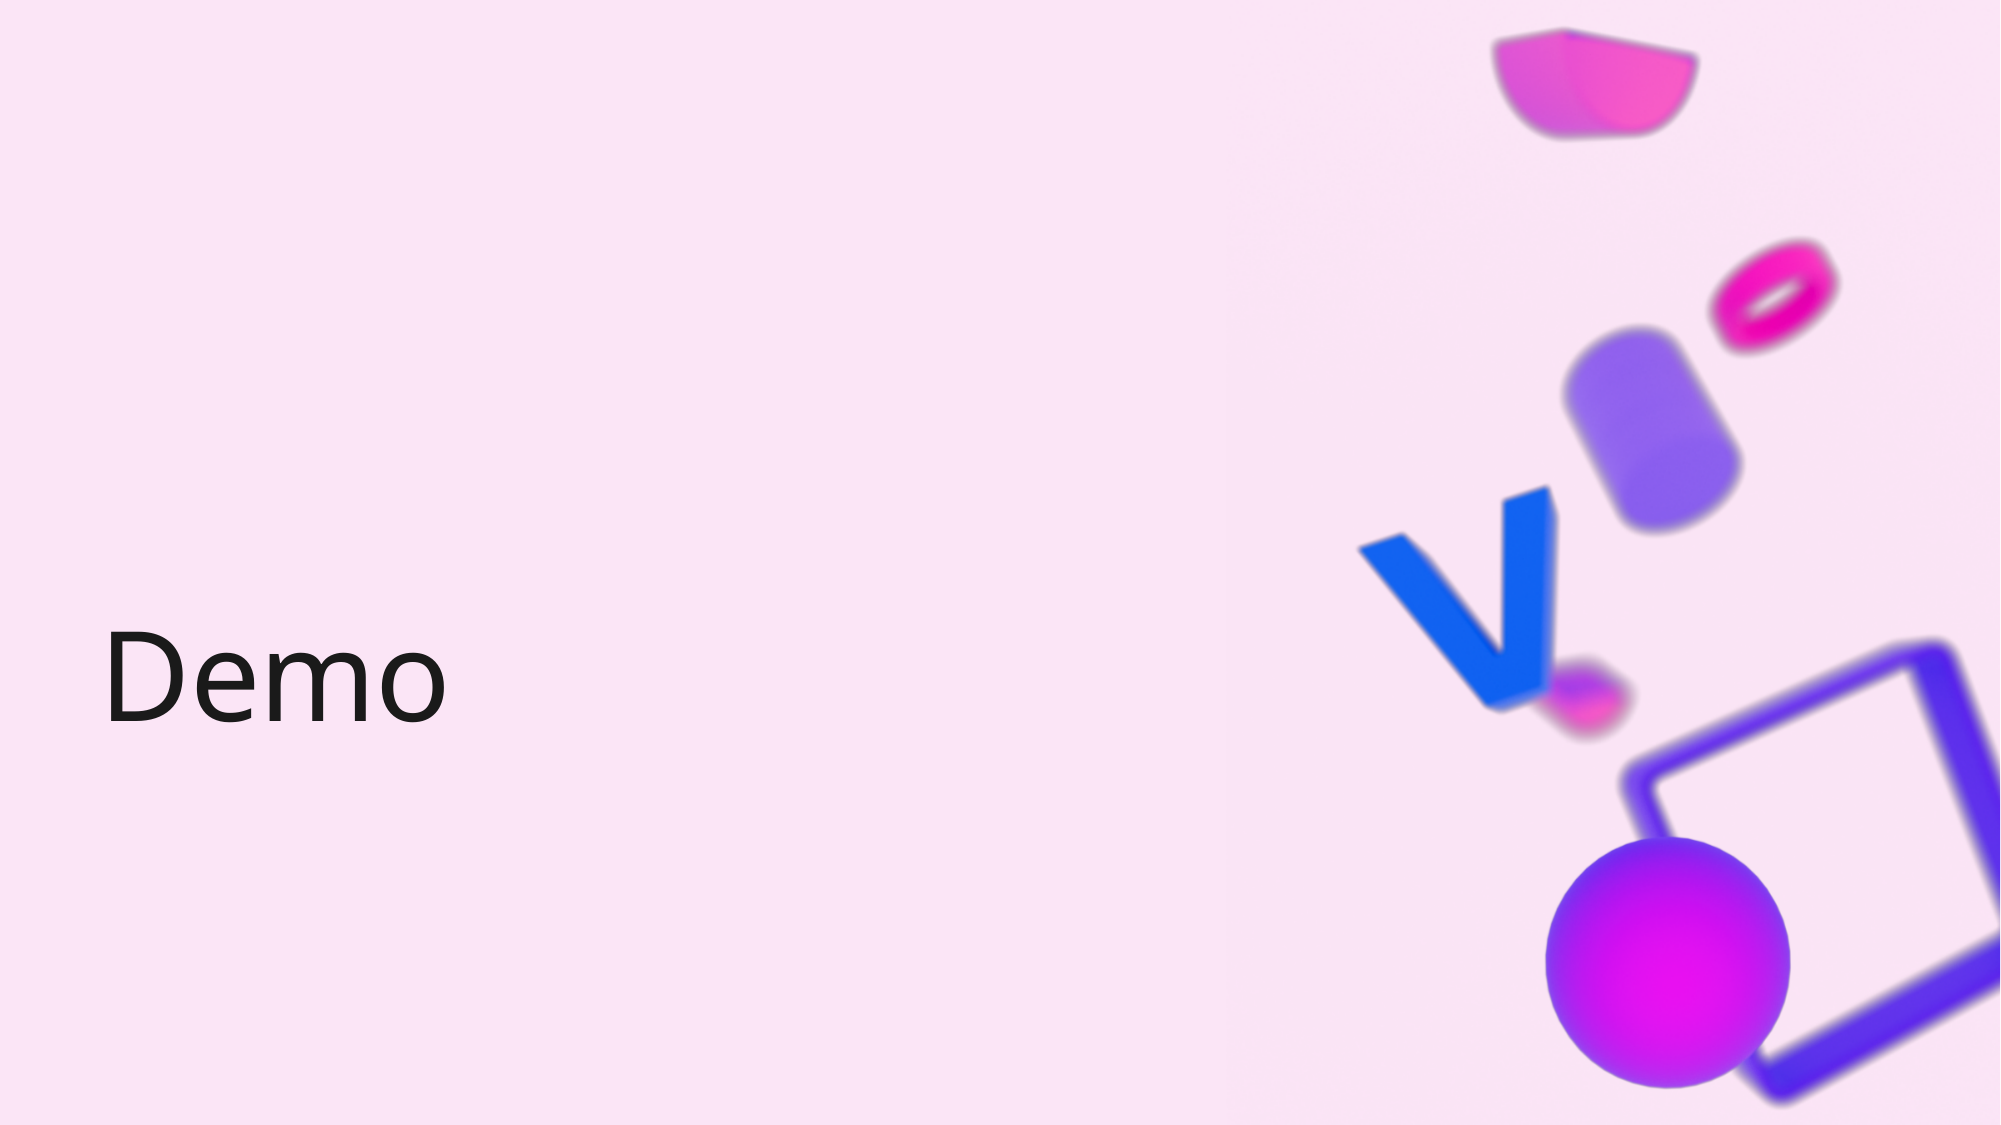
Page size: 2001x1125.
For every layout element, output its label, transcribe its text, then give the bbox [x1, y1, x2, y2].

title Demo [99, 280, 1363, 749]
picture [0, 0, 2001, 1125]
